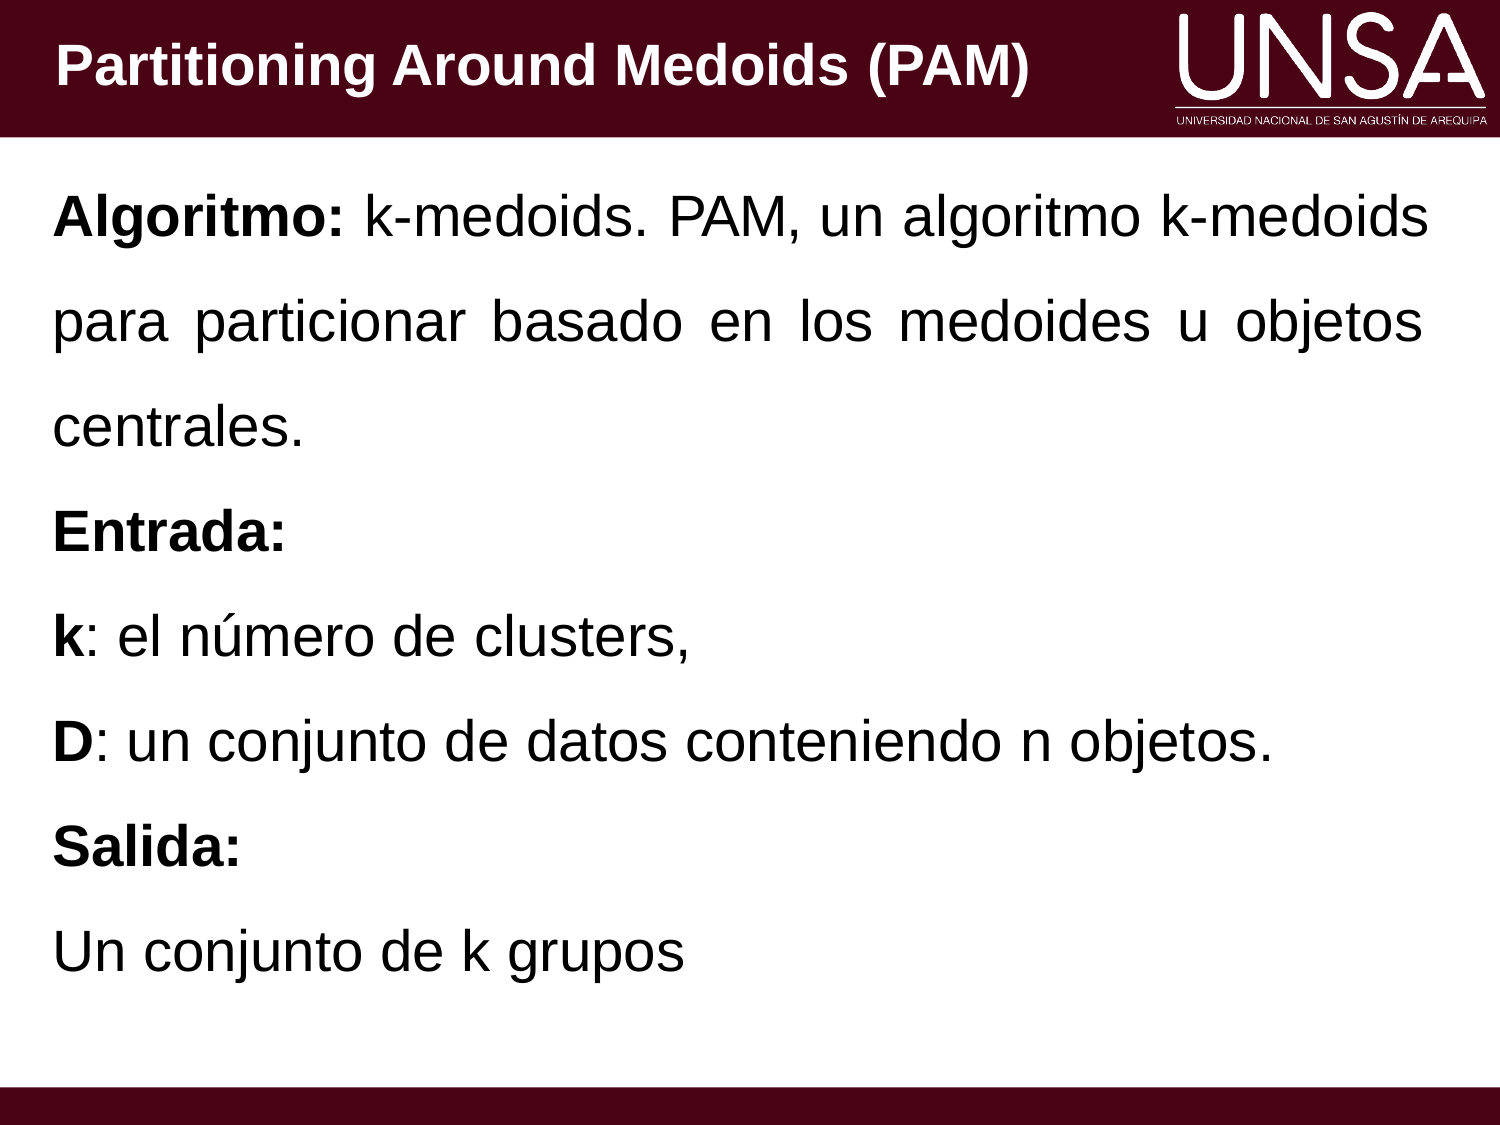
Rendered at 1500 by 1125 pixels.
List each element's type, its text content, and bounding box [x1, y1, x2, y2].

text_box Partitioning Around Medoids (PAM) Algoritmo: k-medoids. PAM, un algoritmo k-medoids para particionar basado en los medoides u objetos centrales. Entrada: k: el número de clusters, D: un conjunto de datos conteniendo n objetos. Salida: Un conjunto de k grupos [50, 25, 1450, 983]
picture [1175, 12, 1487, 125]
